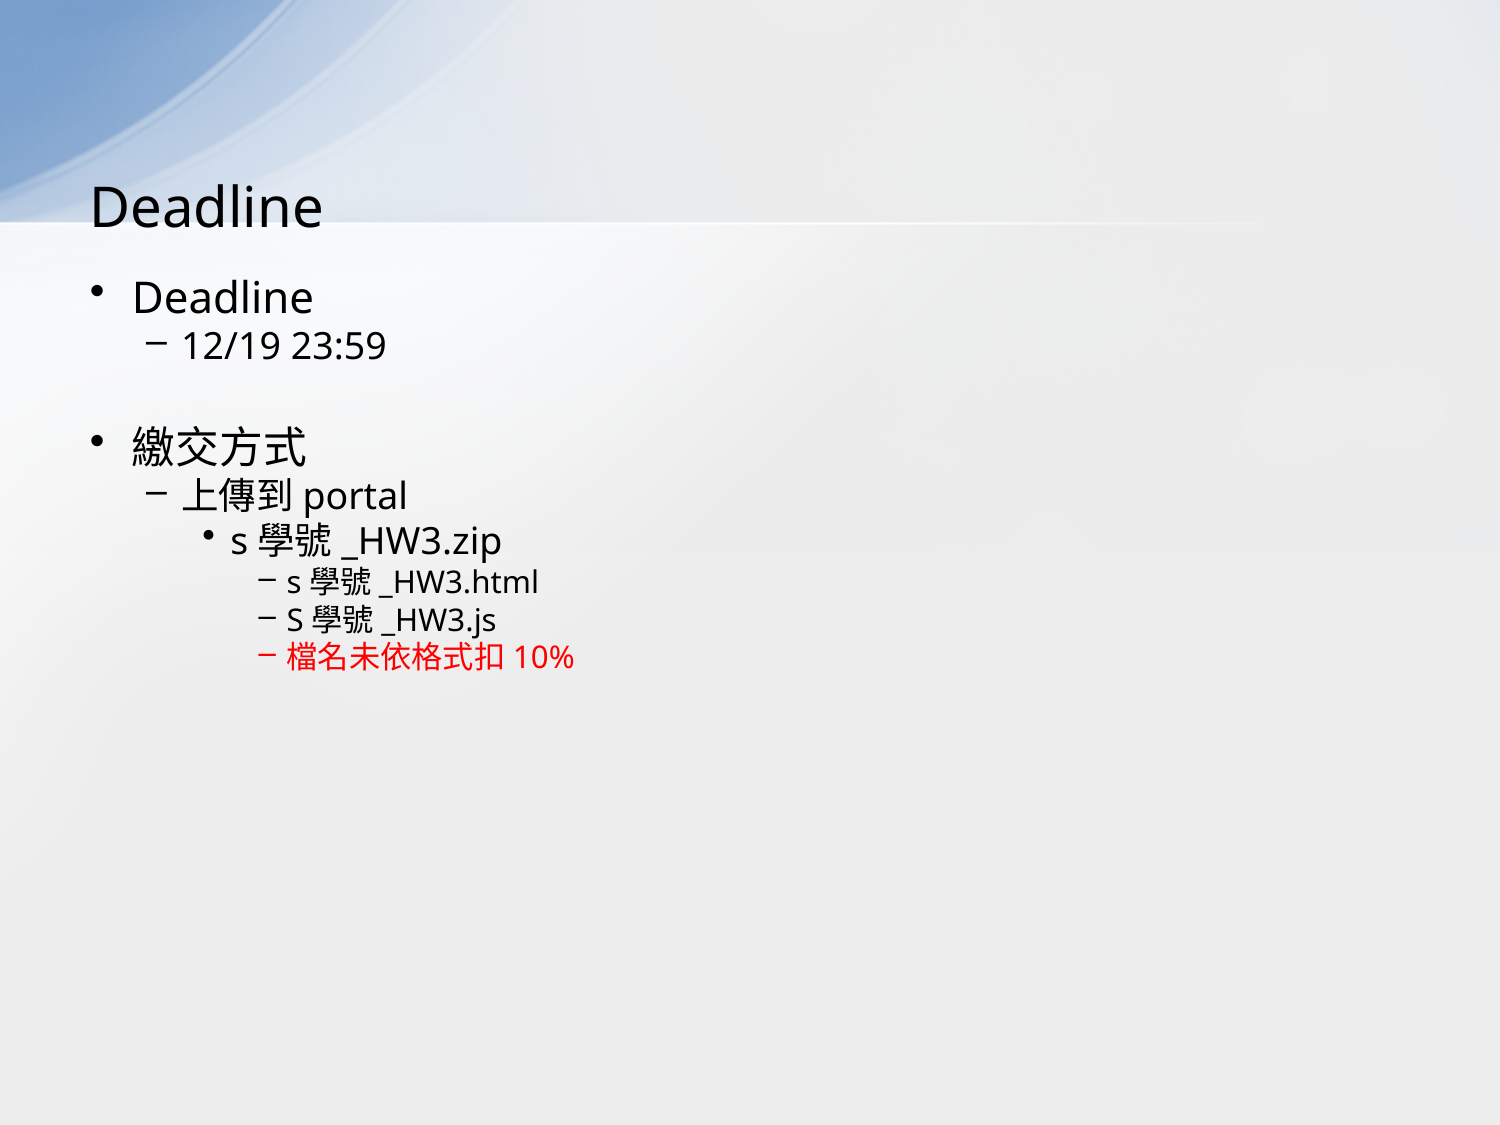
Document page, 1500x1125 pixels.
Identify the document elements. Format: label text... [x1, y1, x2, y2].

picture [0, 0, 1500, 1125]
list Deadline 12/19 23:59 繳交方式 上傳到portal s學號_HW3.zip s學號_HW3.html S學號_HW3.js 檔名未依格式扣10% [75, 262, 1425, 1005]
title Deadline [75, 58, 1425, 247]
